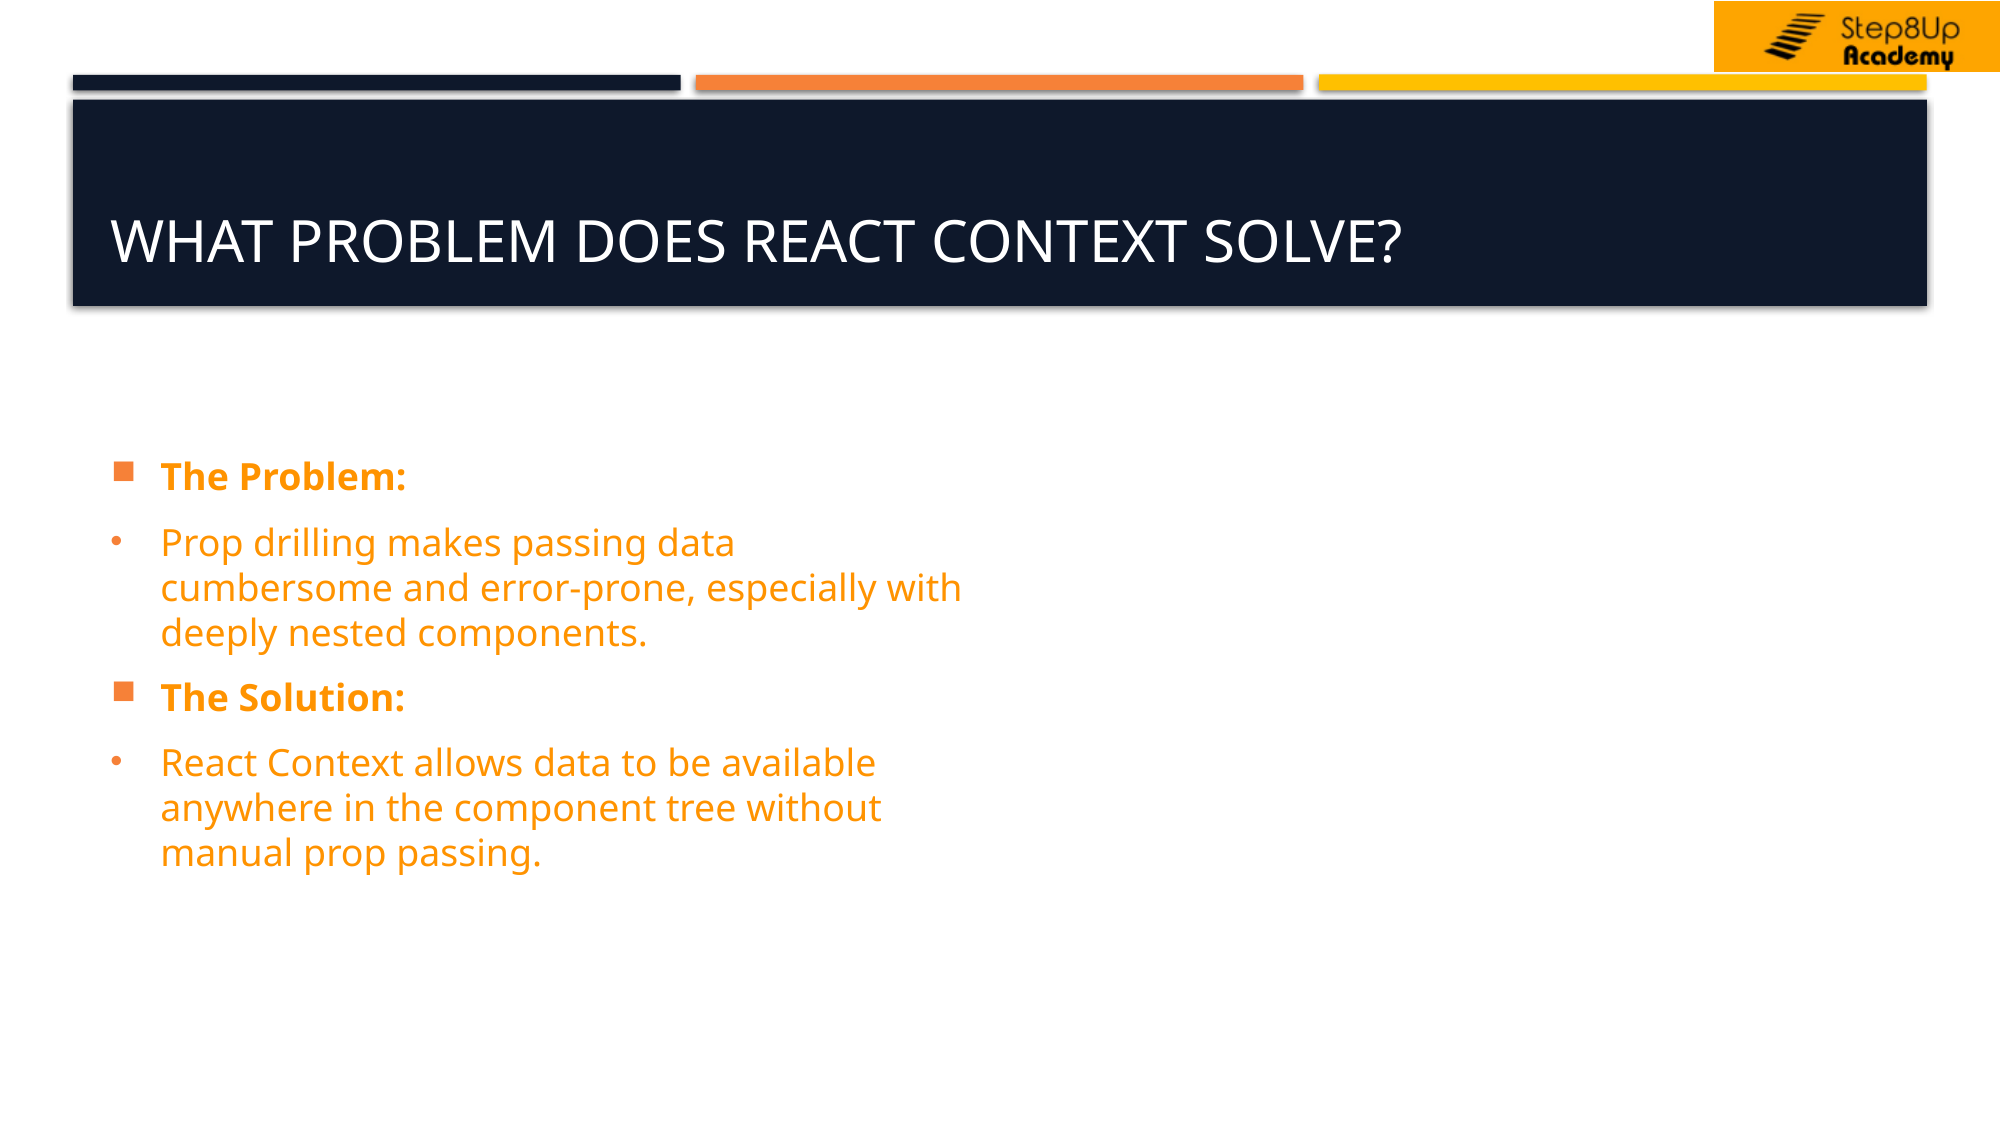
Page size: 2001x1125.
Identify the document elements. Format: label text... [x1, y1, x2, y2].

picture [1714, 1, 2000, 72]
title What Problem Does React Context Solve? [95, 119, 1905, 282]
list The Problem: Prop drilling makes passing data cumbersome and error-prone, especially with deeply nested components. The Solution: React Context allows data to be available anywhere in the component tree without manual prop passing. [95, 365, 985, 962]
